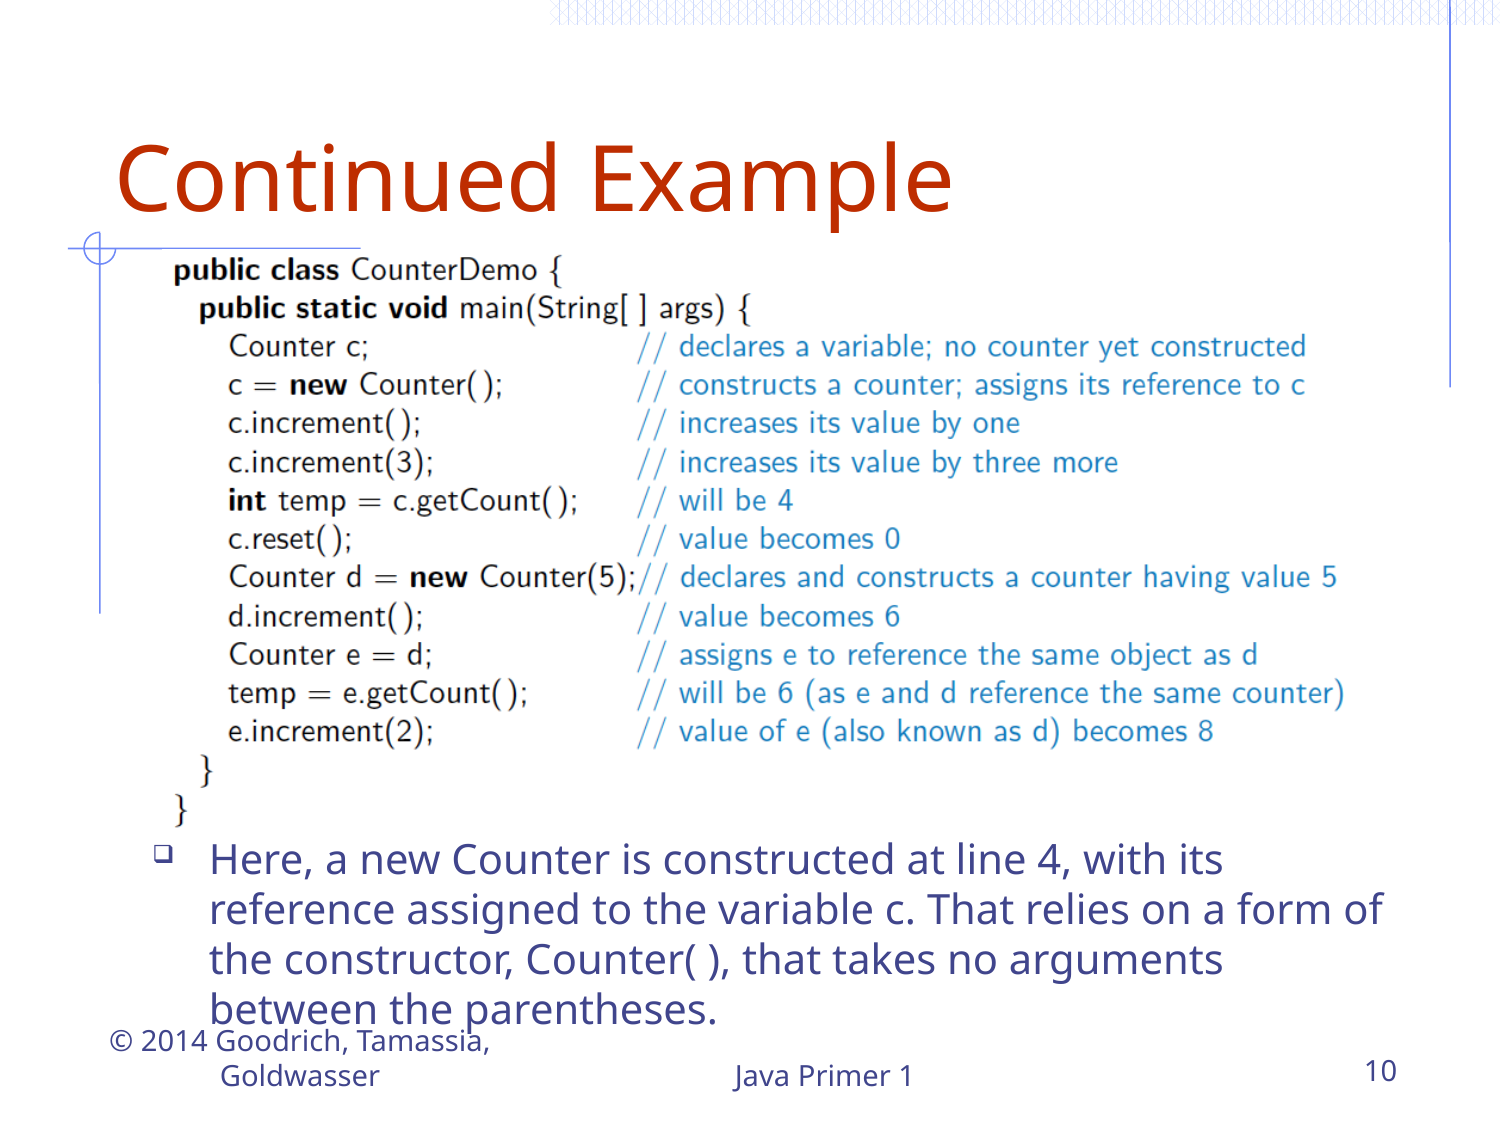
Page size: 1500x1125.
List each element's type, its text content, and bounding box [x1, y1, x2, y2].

slide_number 10 [1099, 1063, 1413, 1101]
title Continued Example [99, 50, 1375, 238]
list Here, a new Counter is constructed at line 4, with its reference assigned to the variable c. That relies on a form of the constructor, Counter( ), that takes no arguments between the parentheses. [137, 825, 1413, 1063]
picture [162, 249, 1363, 837]
footer Java Primer 1 [587, 1063, 1063, 1101]
slide_number © 2014 Goodrich, Tamassia, Goldwasser [12, 1024, 587, 1101]
